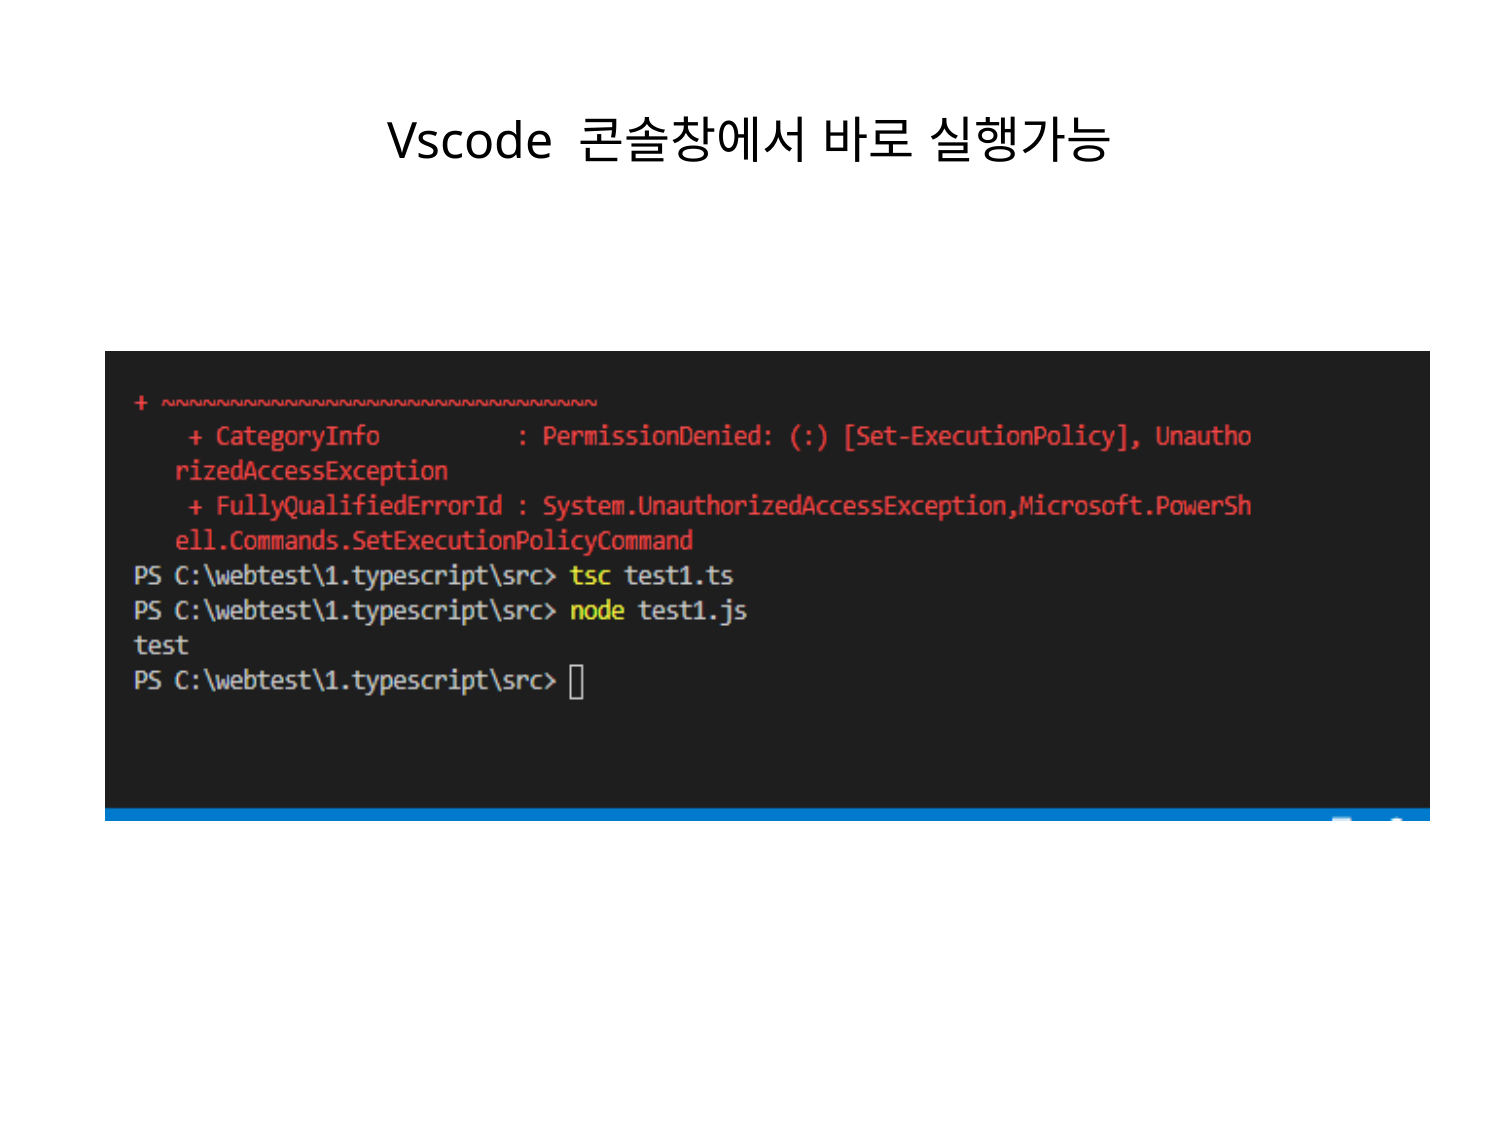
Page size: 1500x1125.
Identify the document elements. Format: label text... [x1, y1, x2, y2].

title Vscode 콘솔창에서 바로 실행가능 [75, 45, 1425, 233]
picture [105, 351, 1430, 821]
